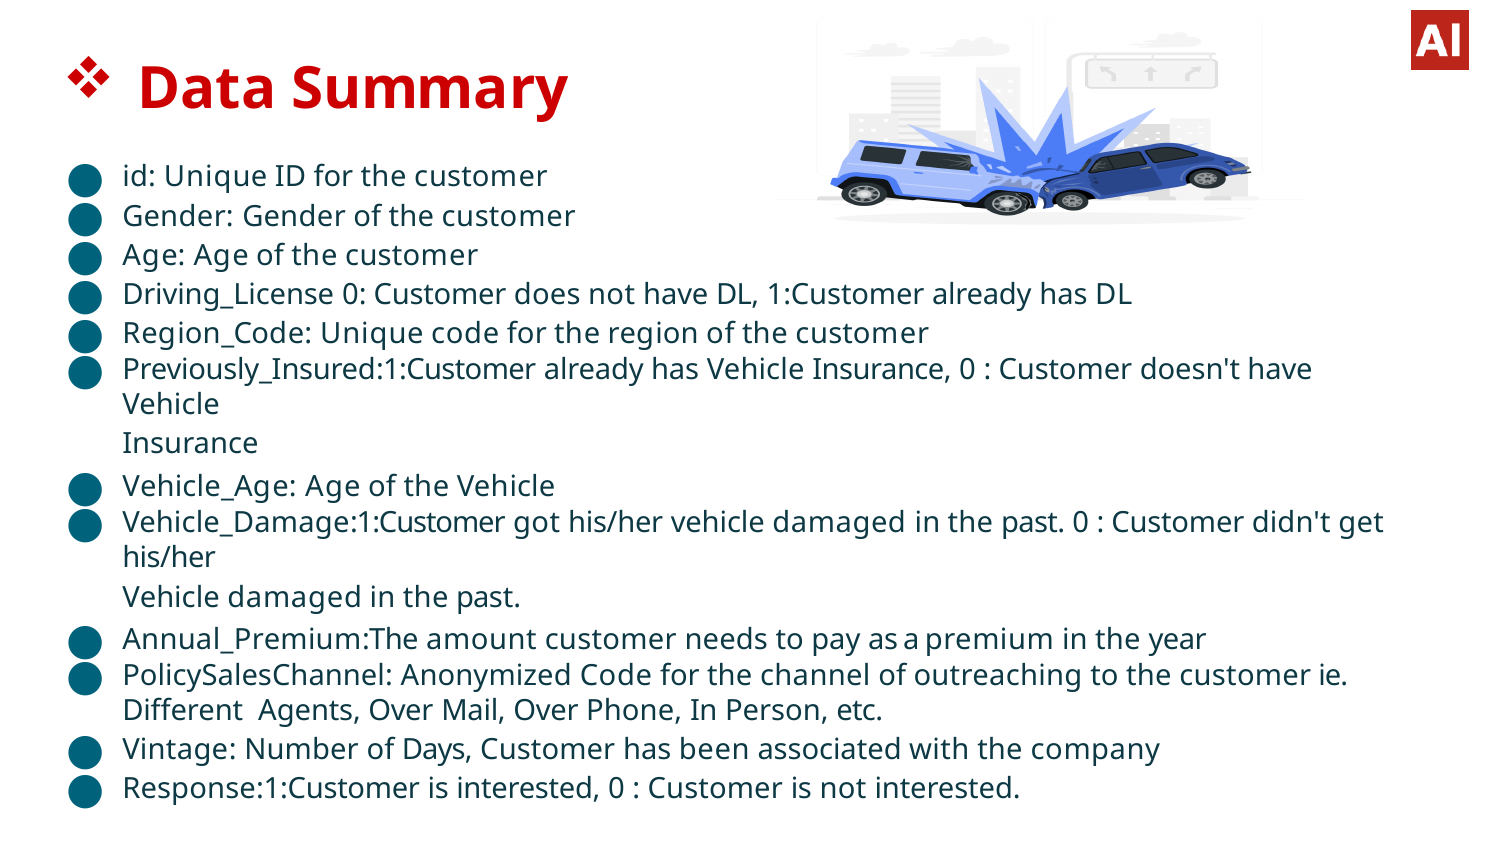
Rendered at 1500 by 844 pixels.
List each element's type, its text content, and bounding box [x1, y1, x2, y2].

picture [1411, 10, 1469, 70]
text_box id: Unique ID for the customer Gender: Gender of the customer Age: Age of the customer Driving_License 0: Customer does not have DL, 1:Customer already has DL Region_Code: Unique code for the region of the customer Previously_Insured:1:Customer already has Vehicle Insurance, 0 : Customer doesn't have Vehicle Insurance Vehicle_Age: Age of the Vehicle Vehicle_Damage:1:Customer got his/her vehicle damaged in the past. 0 : Customer didn't get his/her Vehicle damaged in the past. Annual_Premium:The amount customer needs to pay as a premium in the year PolicySalesChannel: Anonymized Code for the channel of outreaching to the customer ie. Different Agents, Over Mail, Over Phone, In Person, etc. Vintage: Number of Days, Customer has been associated with the company Response:1:Customer is interested, 0 : Customer is not interested. [64, 155, 1386, 805]
title Data Summary [60, 48, 647, 192]
picture [774, 0, 1311, 234]
